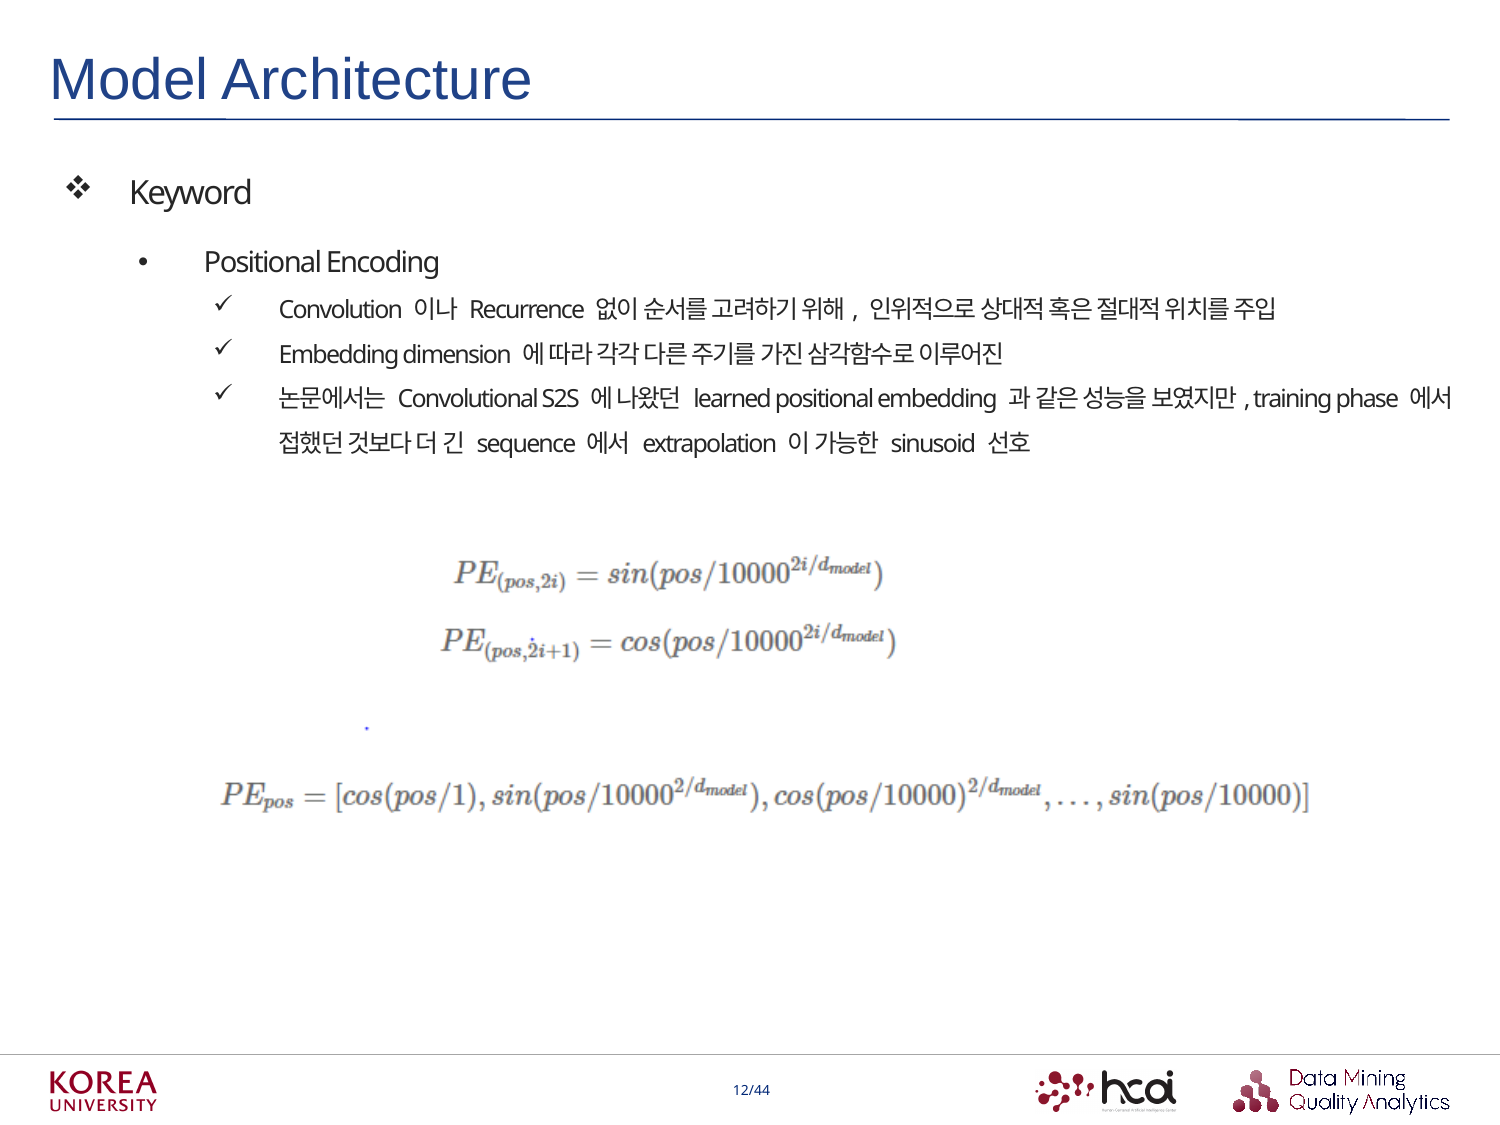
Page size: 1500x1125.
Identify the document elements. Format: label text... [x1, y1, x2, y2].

picture [202, 726, 1326, 832]
text_box Model Architecture [35, 33, 1275, 119]
text_box Keyword [48, 143, 1456, 219]
picture [49, 1070, 157, 1113]
picture [375, 525, 934, 678]
picture [1035, 1069, 1177, 1114]
picture [1231, 1068, 1450, 1115]
